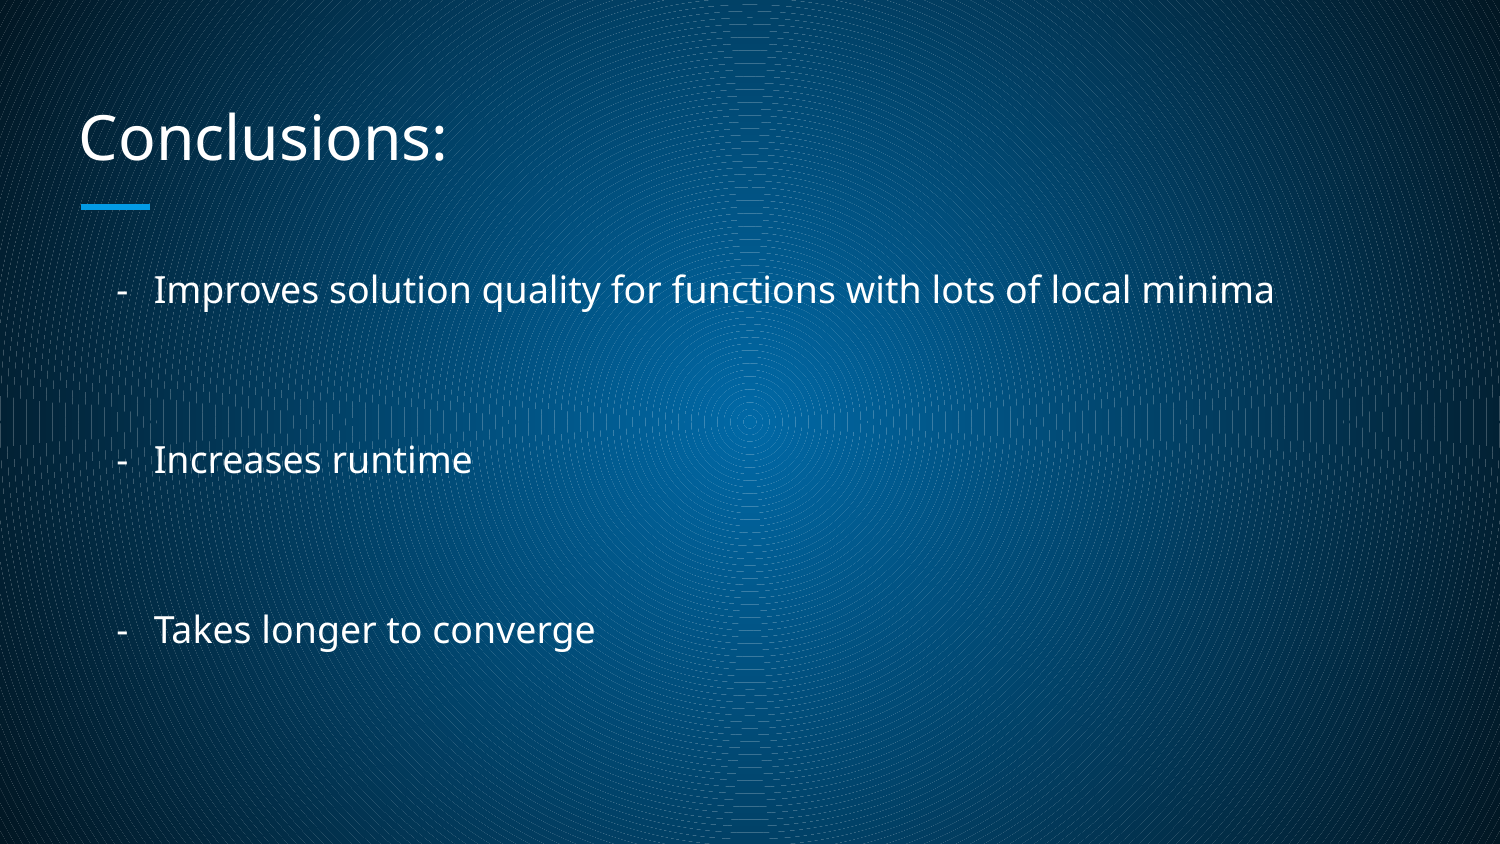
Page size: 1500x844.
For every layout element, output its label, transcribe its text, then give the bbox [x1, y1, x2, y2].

title Conclusions: [63, 75, 1437, 188]
list Improves solution quality for functions with lots of local minima Increases runtime Takes longer to converge [63, 244, 1437, 750]
